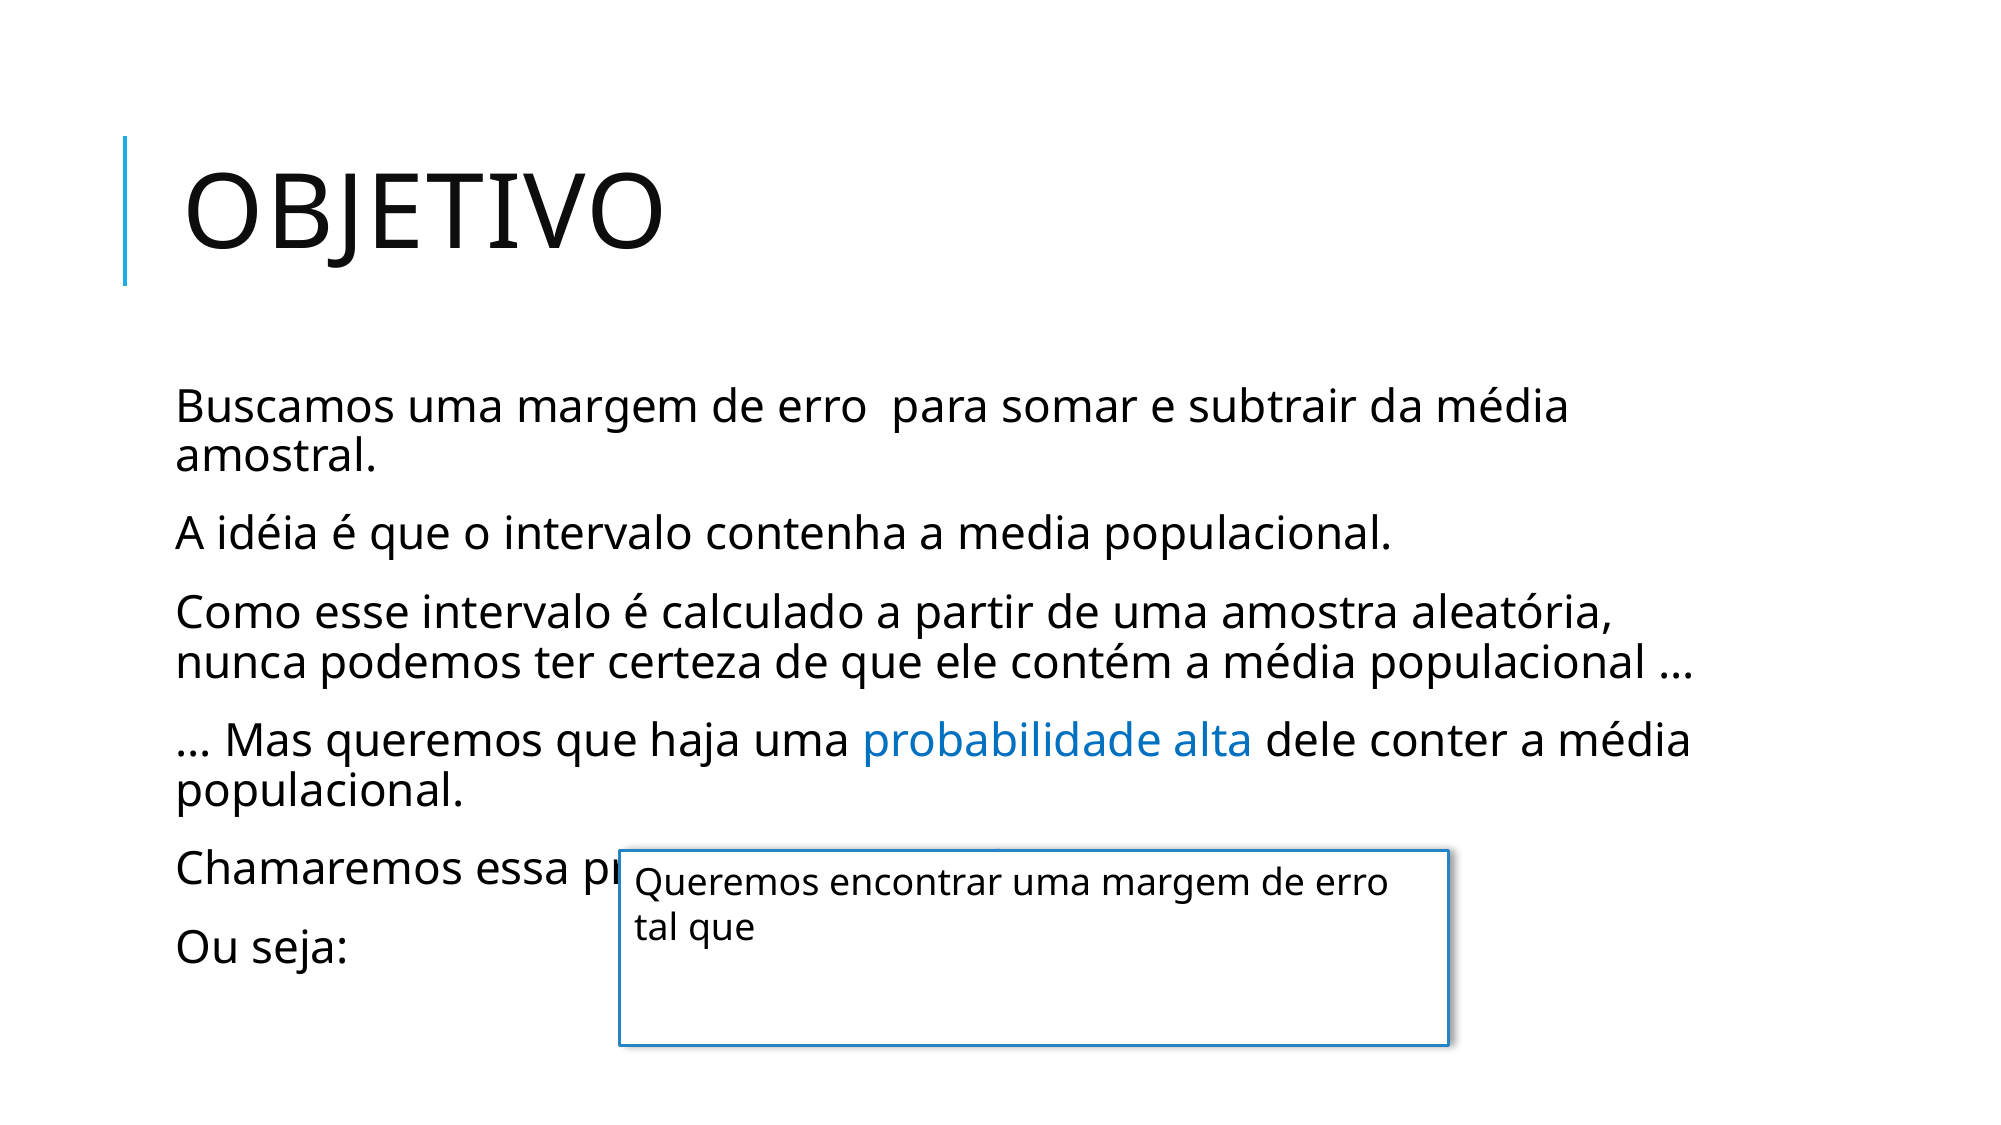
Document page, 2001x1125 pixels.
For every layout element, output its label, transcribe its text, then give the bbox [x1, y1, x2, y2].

title Objetivo [168, 96, 1763, 342]
